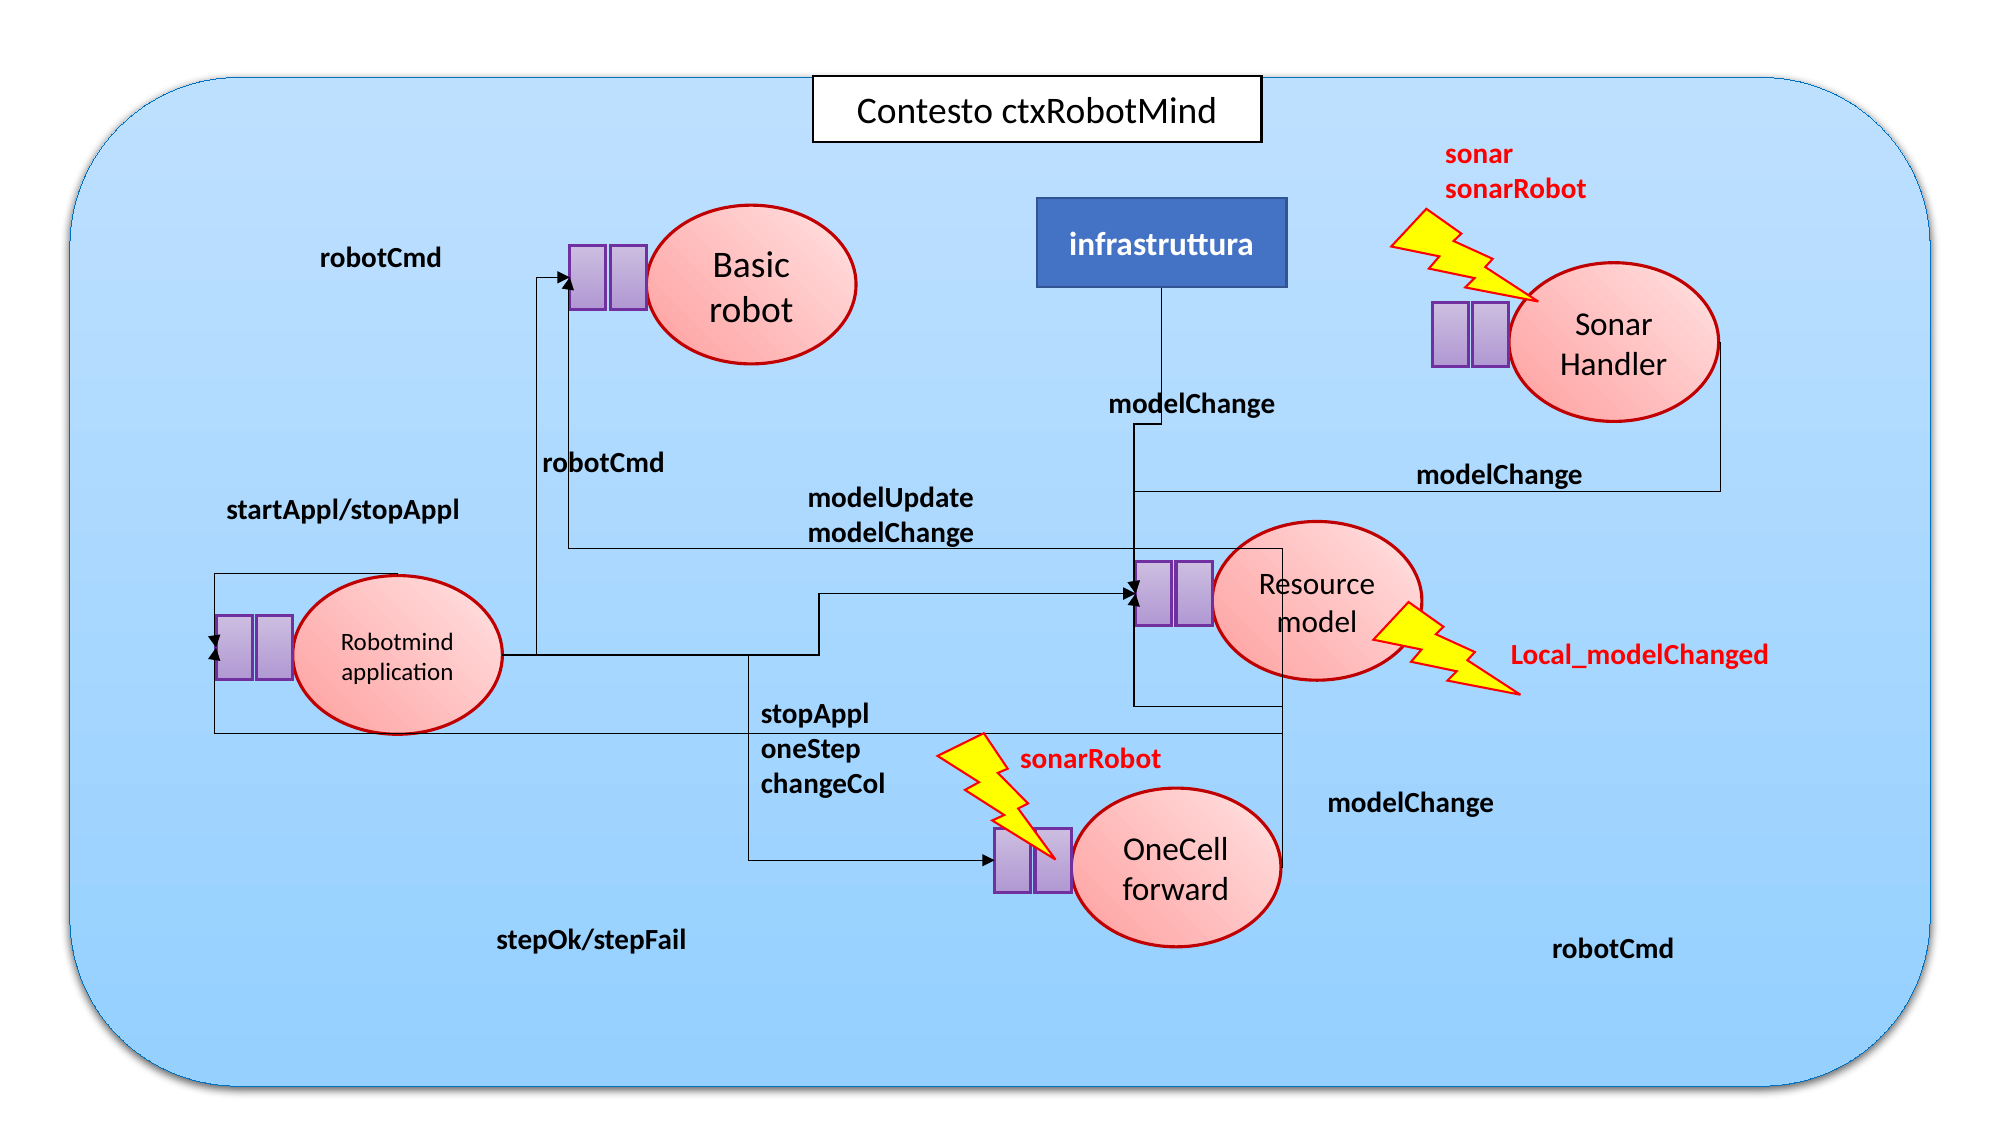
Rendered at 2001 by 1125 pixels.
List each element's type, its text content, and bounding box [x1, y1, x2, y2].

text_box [502, 593, 569, 647]
text_box robotCmd [1537, 921, 1831, 972]
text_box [502, 277, 569, 593]
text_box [215, 647, 569, 868]
text_box Local_modelChanged [1496, 627, 1790, 678]
text_box robotCmd [304, 230, 569, 281]
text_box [569, 277, 1281, 868]
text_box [1281, 342, 1719, 594]
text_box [1432, 262, 1719, 342]
text_box sonarRobot [1281, 732, 1299, 782]
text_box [215, 575, 270, 647]
text_box stepOk/stepFail [481, 913, 775, 963]
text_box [994, 868, 1281, 947]
text_box [1426, 263, 1432, 271]
text_box [69, 77, 1931, 1087]
text_box modelChange [1312, 776, 1606, 826]
text_box infrastruttura [1036, 197, 1288, 288]
text_box [1389, 207, 1495, 262]
text_box Contesto ctxRobotMind [812, 75, 1263, 143]
text_box sonar sonarRobot [1430, 127, 1724, 212]
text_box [343, 575, 502, 647]
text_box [569, 205, 856, 277]
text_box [1281, 594, 1422, 681]
text_box [1422, 610, 1521, 696]
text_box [270, 520, 343, 647]
text_box startAppl/stopAppl [211, 483, 502, 534]
